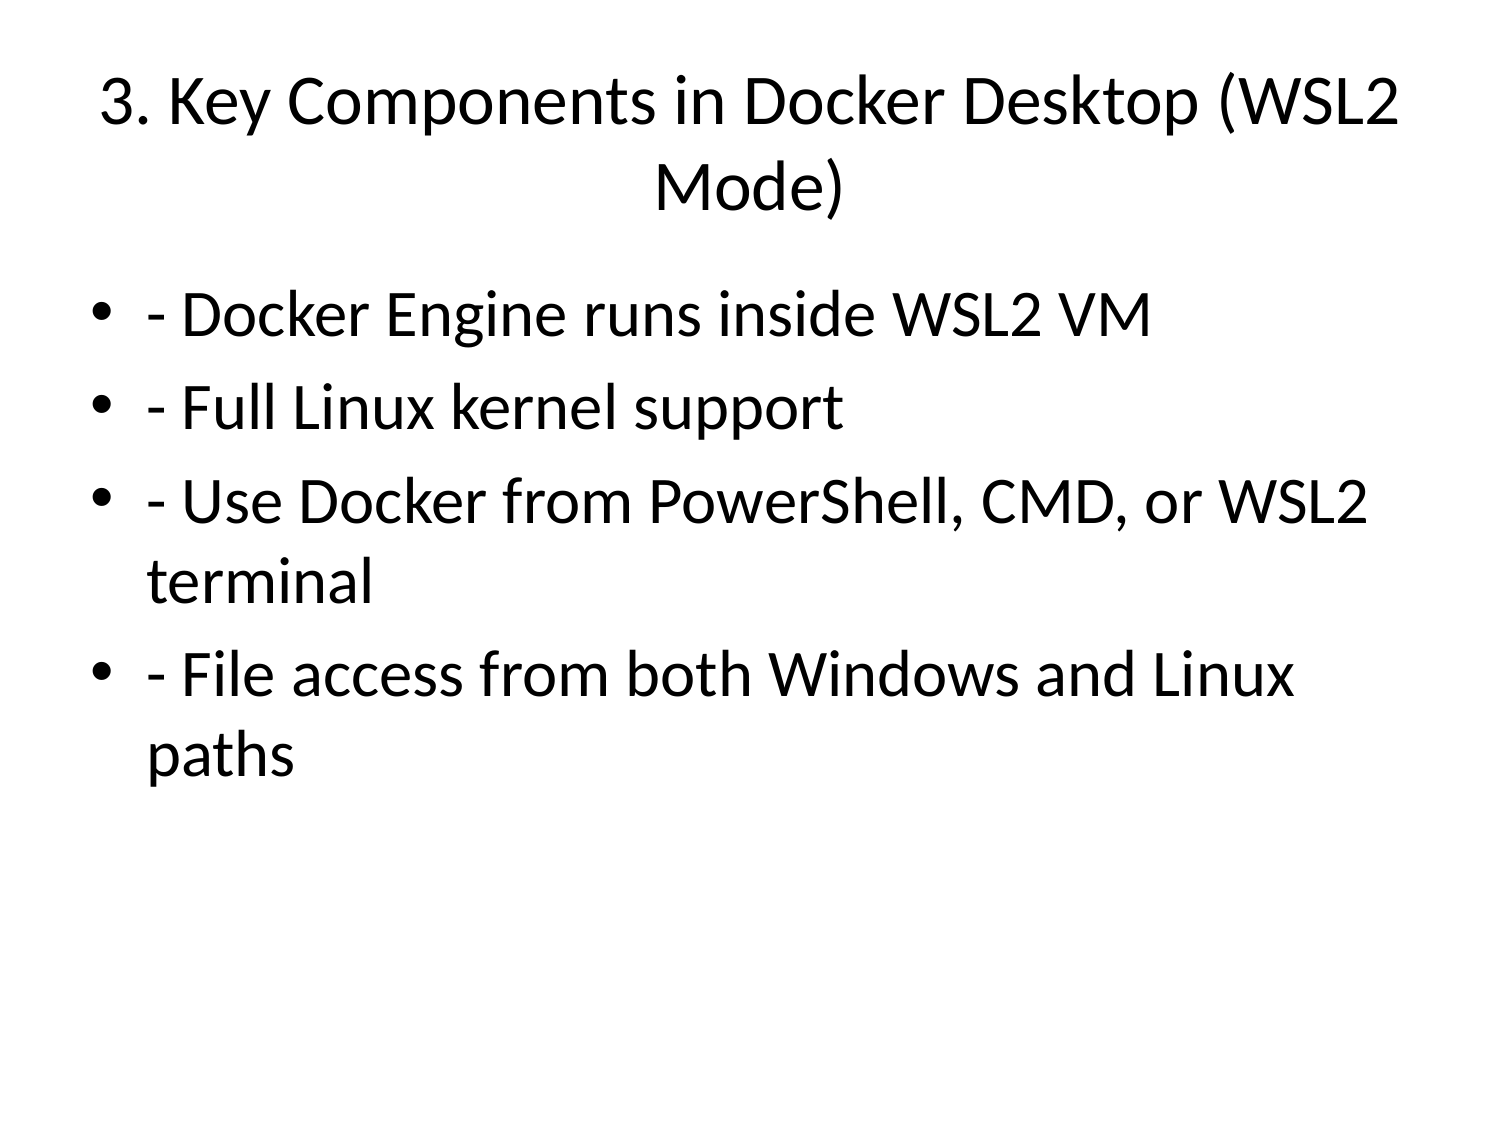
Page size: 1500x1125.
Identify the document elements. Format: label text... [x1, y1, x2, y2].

title 3. Key Components in Docker Desktop (WSL2 Mode) [75, 45, 1425, 233]
list - Docker Engine runs inside WSL2 VM - Full Linux kernel support - Use Docker from PowerShell, CMD, or WSL2 terminal - File access from both Windows and Linux paths [75, 262, 1425, 1005]
